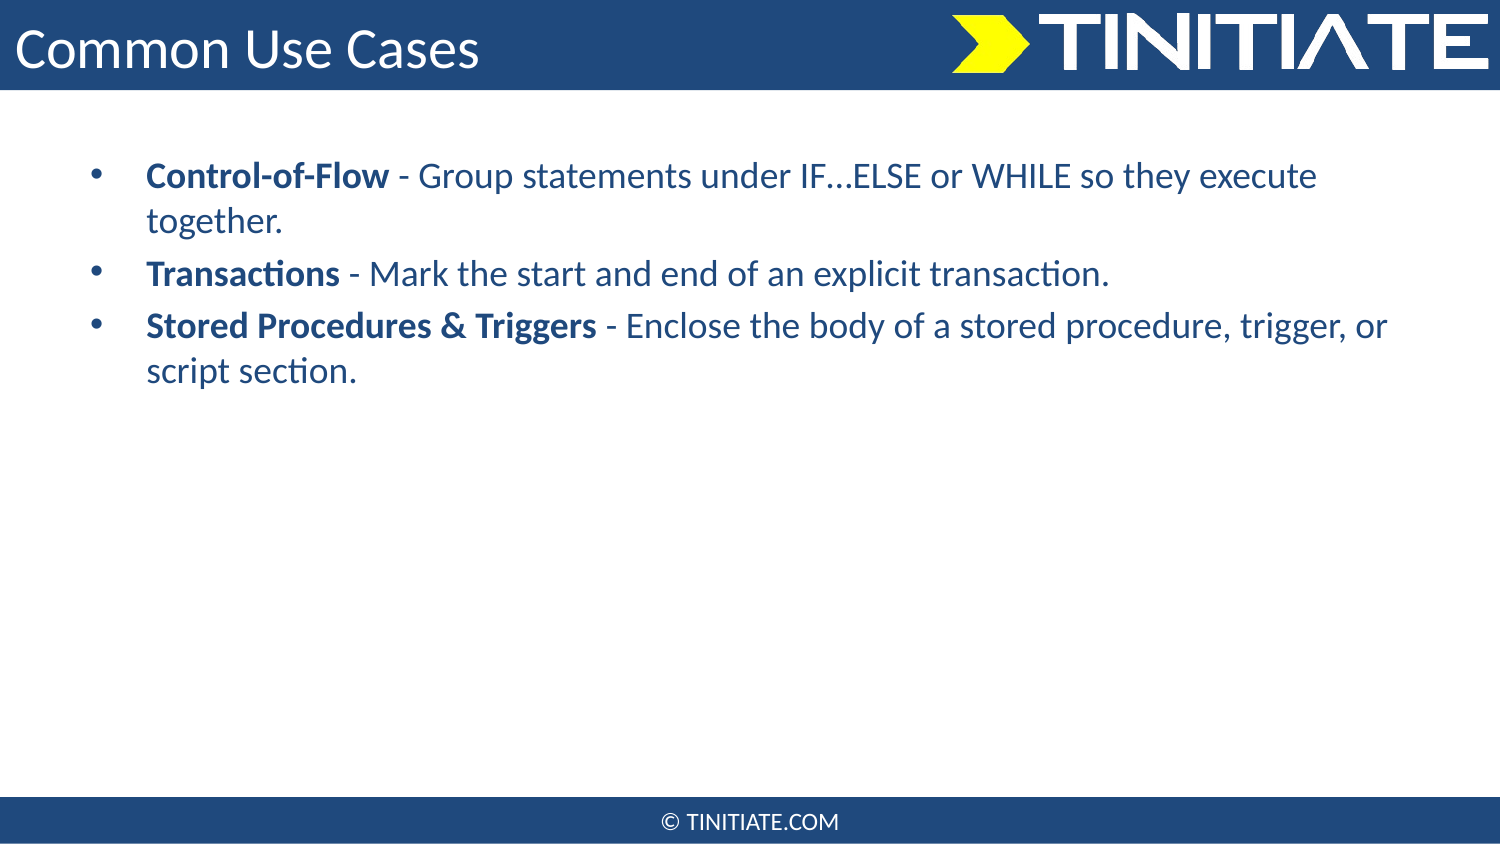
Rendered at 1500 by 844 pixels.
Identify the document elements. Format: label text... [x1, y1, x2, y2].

list Control-of-Flow - Group statements under IF…ELSE or WHILE so they execute together. Transactions - Mark the start and end of an explicit transaction. Stored Procedures & Triggers - Enclose the body of a stored procedure, trigger, or script section. [75, 143, 1425, 701]
text_box Common Use Cases [0, 0, 1500, 91]
picture [945, 8, 1500, 82]
text_box © TINITIATE.COM [0, 797, 1500, 844]
